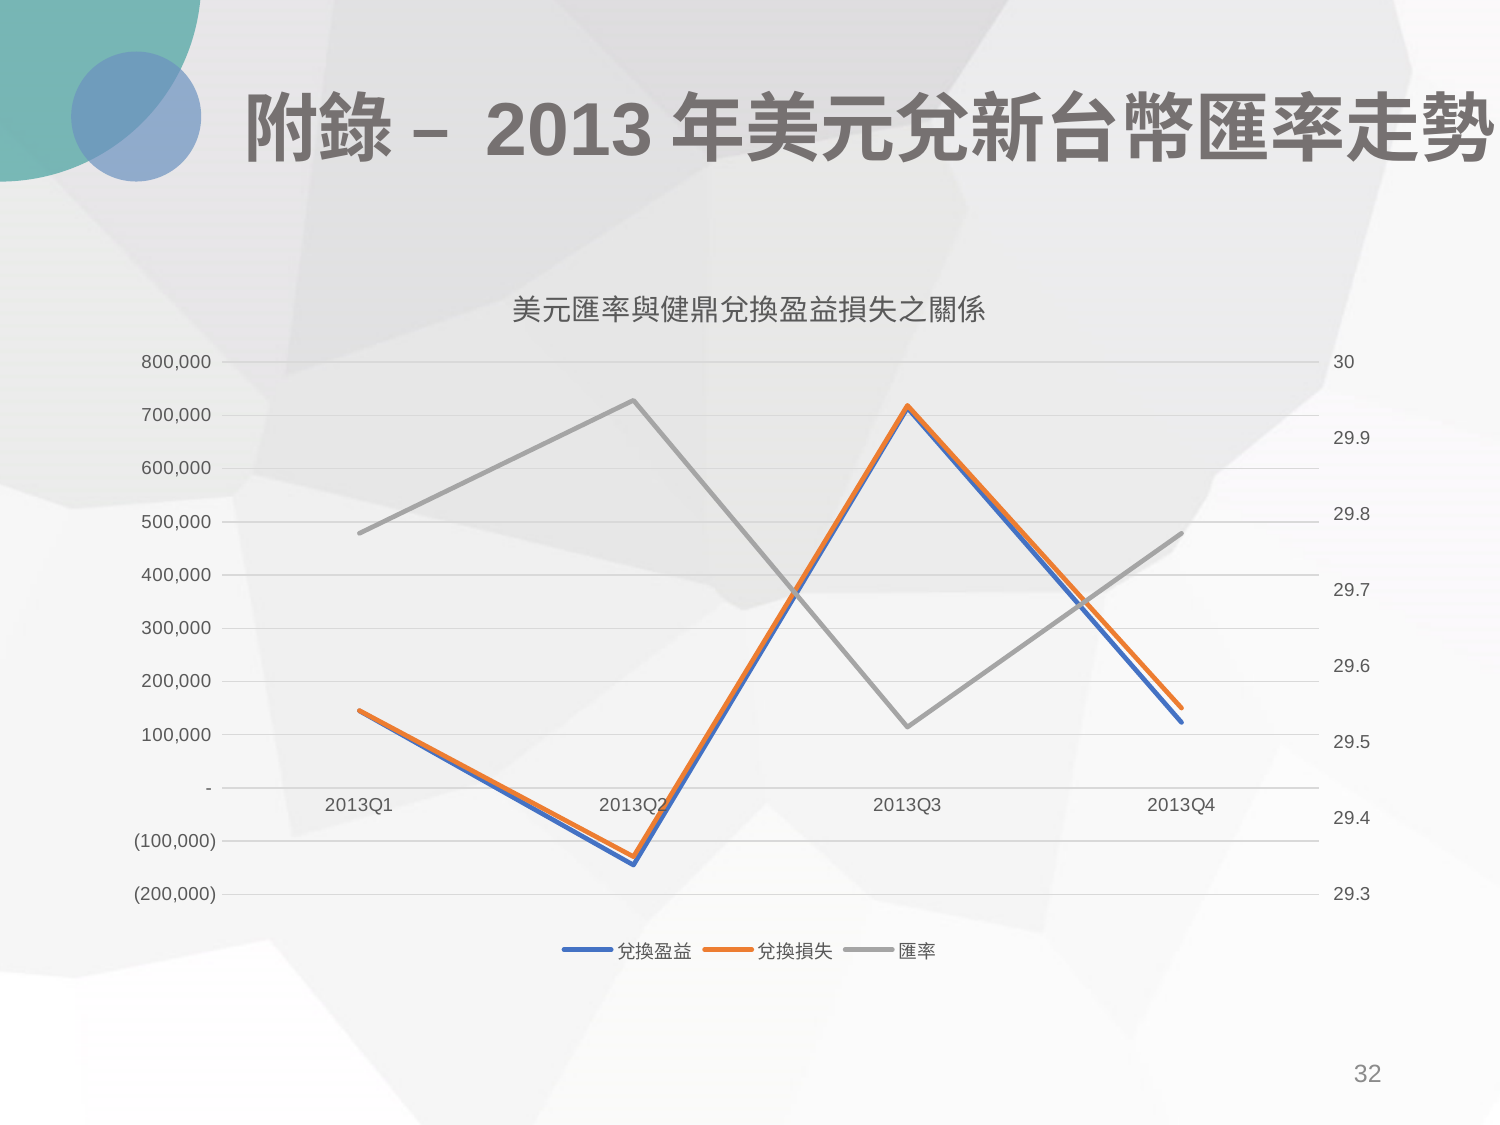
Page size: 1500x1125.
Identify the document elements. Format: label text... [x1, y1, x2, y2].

picture [0, 0, 1500, 1125]
title 附錄 – 2013年美元兌新台幣匯率走勢 [228, 22, 1500, 240]
chart [103, 255, 1397, 970]
slide_number 32 [1059, 1042, 1397, 1103]
